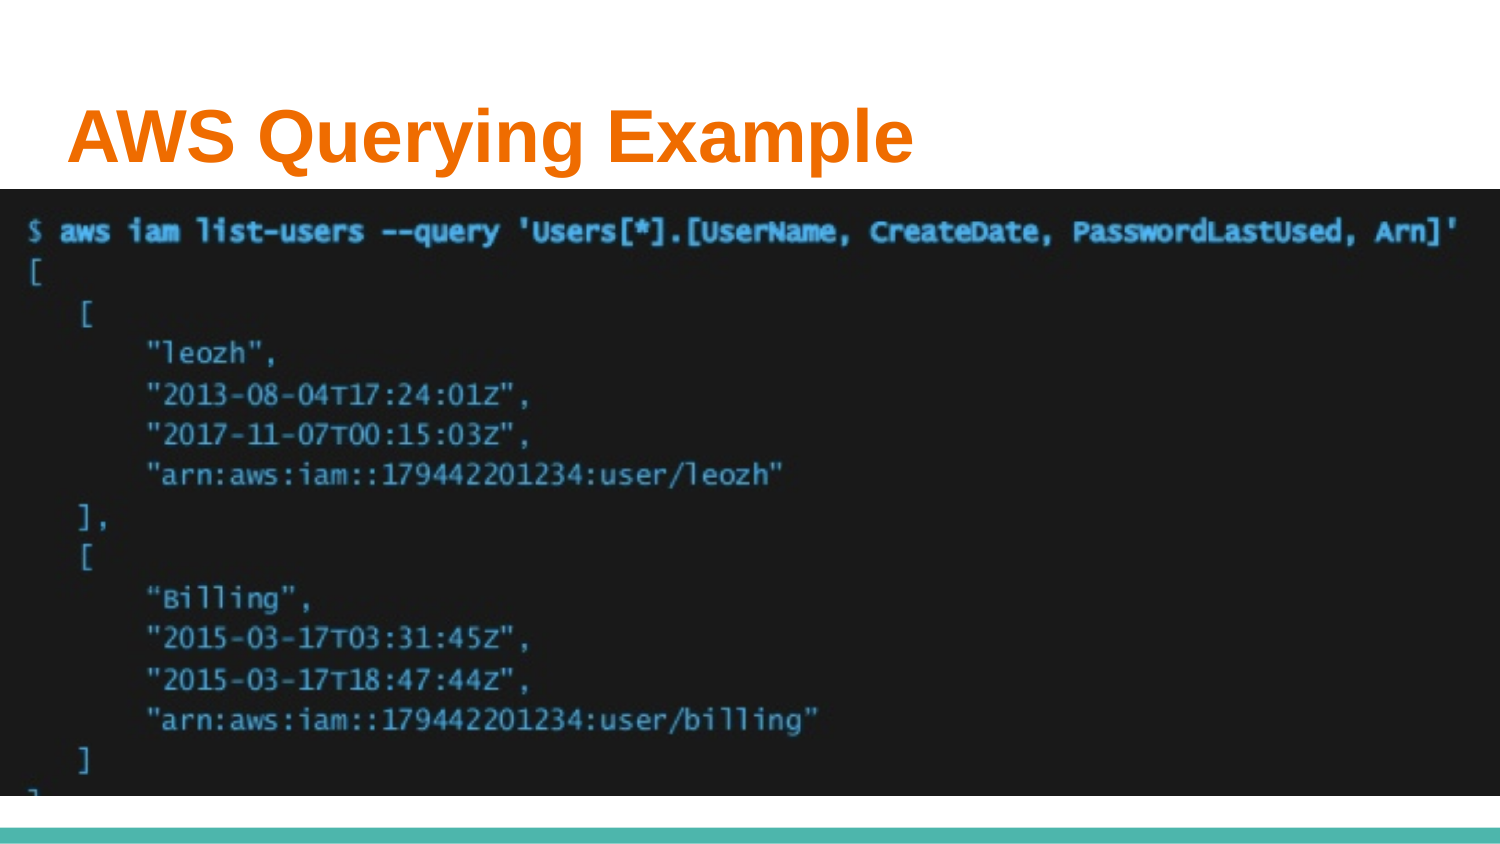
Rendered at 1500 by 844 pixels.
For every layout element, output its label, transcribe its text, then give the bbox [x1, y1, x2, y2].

title AWS Querying Example [51, 72, 1449, 187]
picture [0, 188, 1500, 796]
